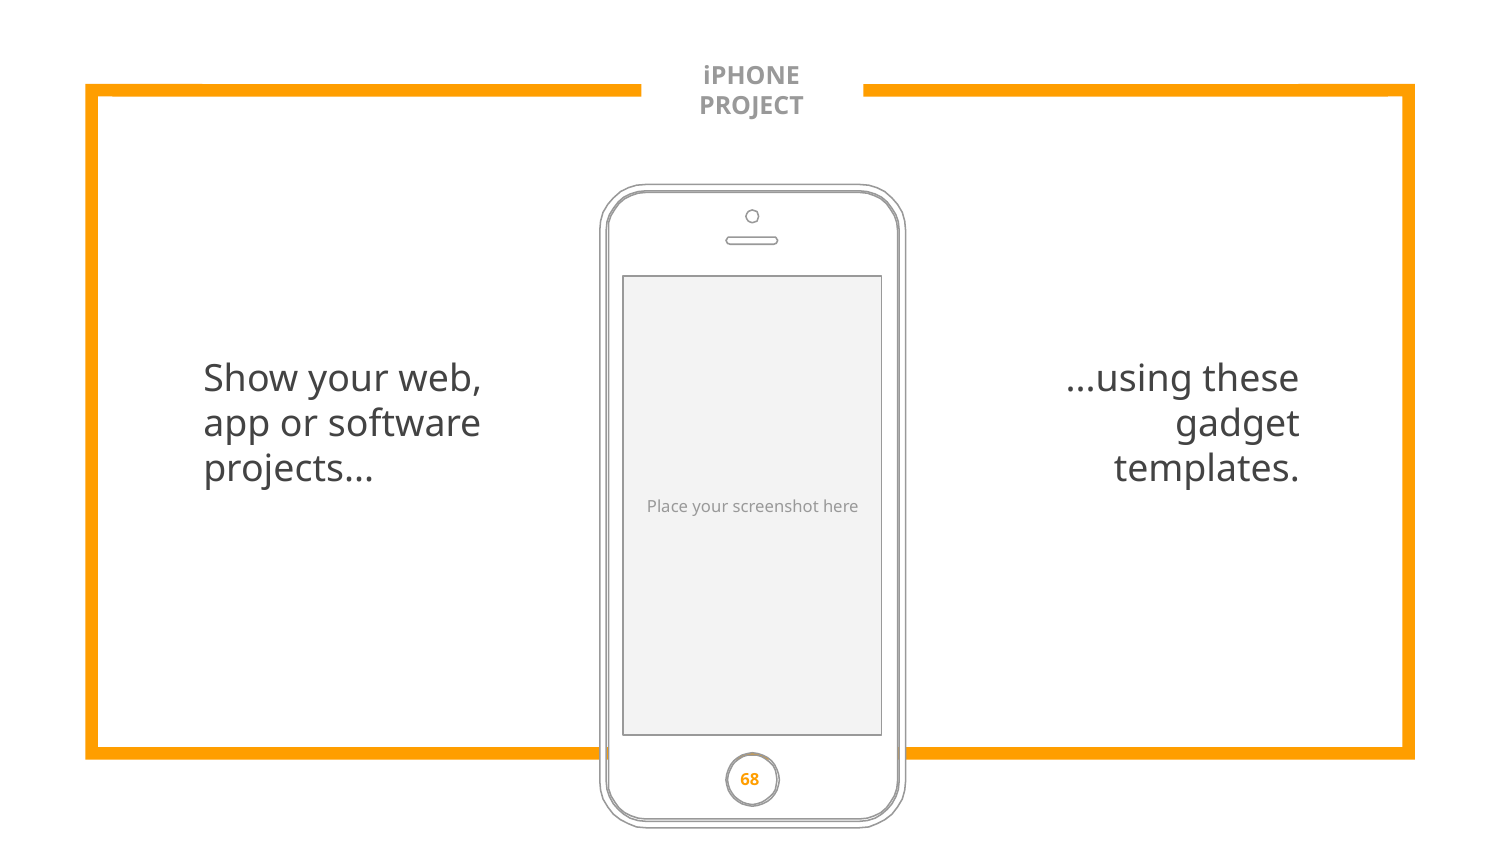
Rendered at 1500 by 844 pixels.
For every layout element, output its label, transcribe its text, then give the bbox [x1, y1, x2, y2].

text_box [607, 807, 898, 828]
text_box Place your screenshot here [623, 277, 881, 735]
list ...using these gadget templates. [989, 212, 1315, 632]
text_box [599, 184, 906, 753]
title iPHONE PROJECT [639, 44, 864, 136]
slide_number 68 [0, 753, 1500, 807]
list Show your web, app or software projects... [188, 212, 514, 632]
